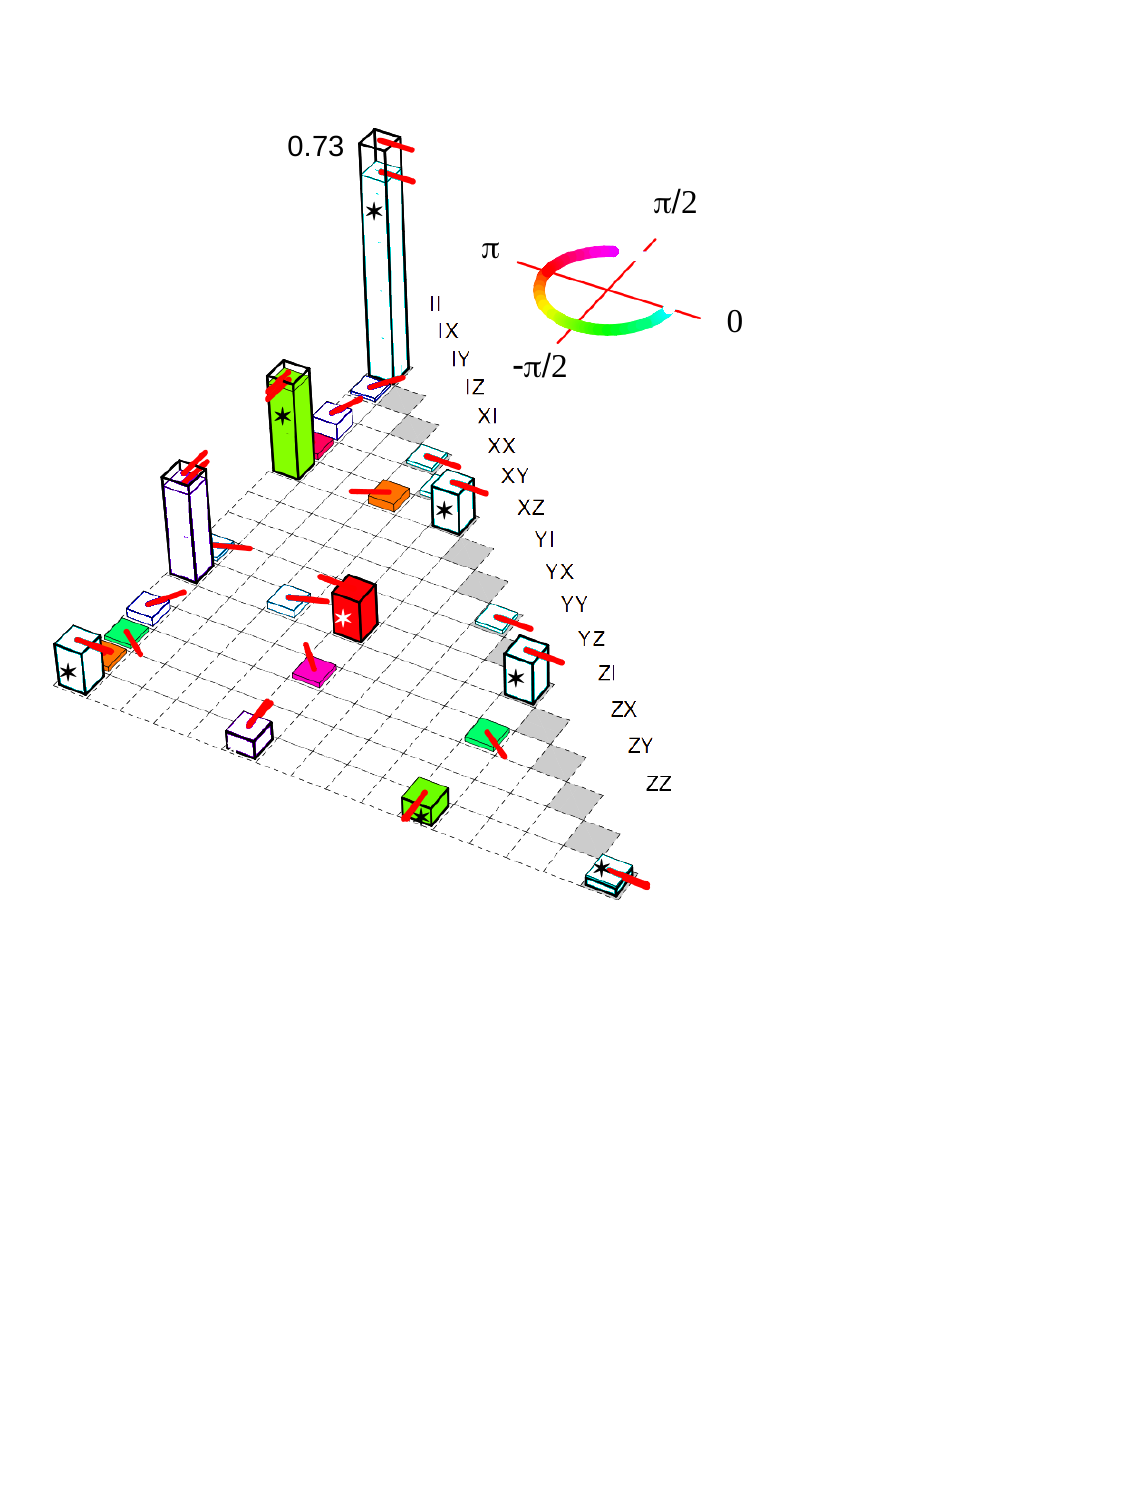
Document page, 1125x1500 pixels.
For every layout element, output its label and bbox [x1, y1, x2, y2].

text_box [44, 119, 759, 901]
